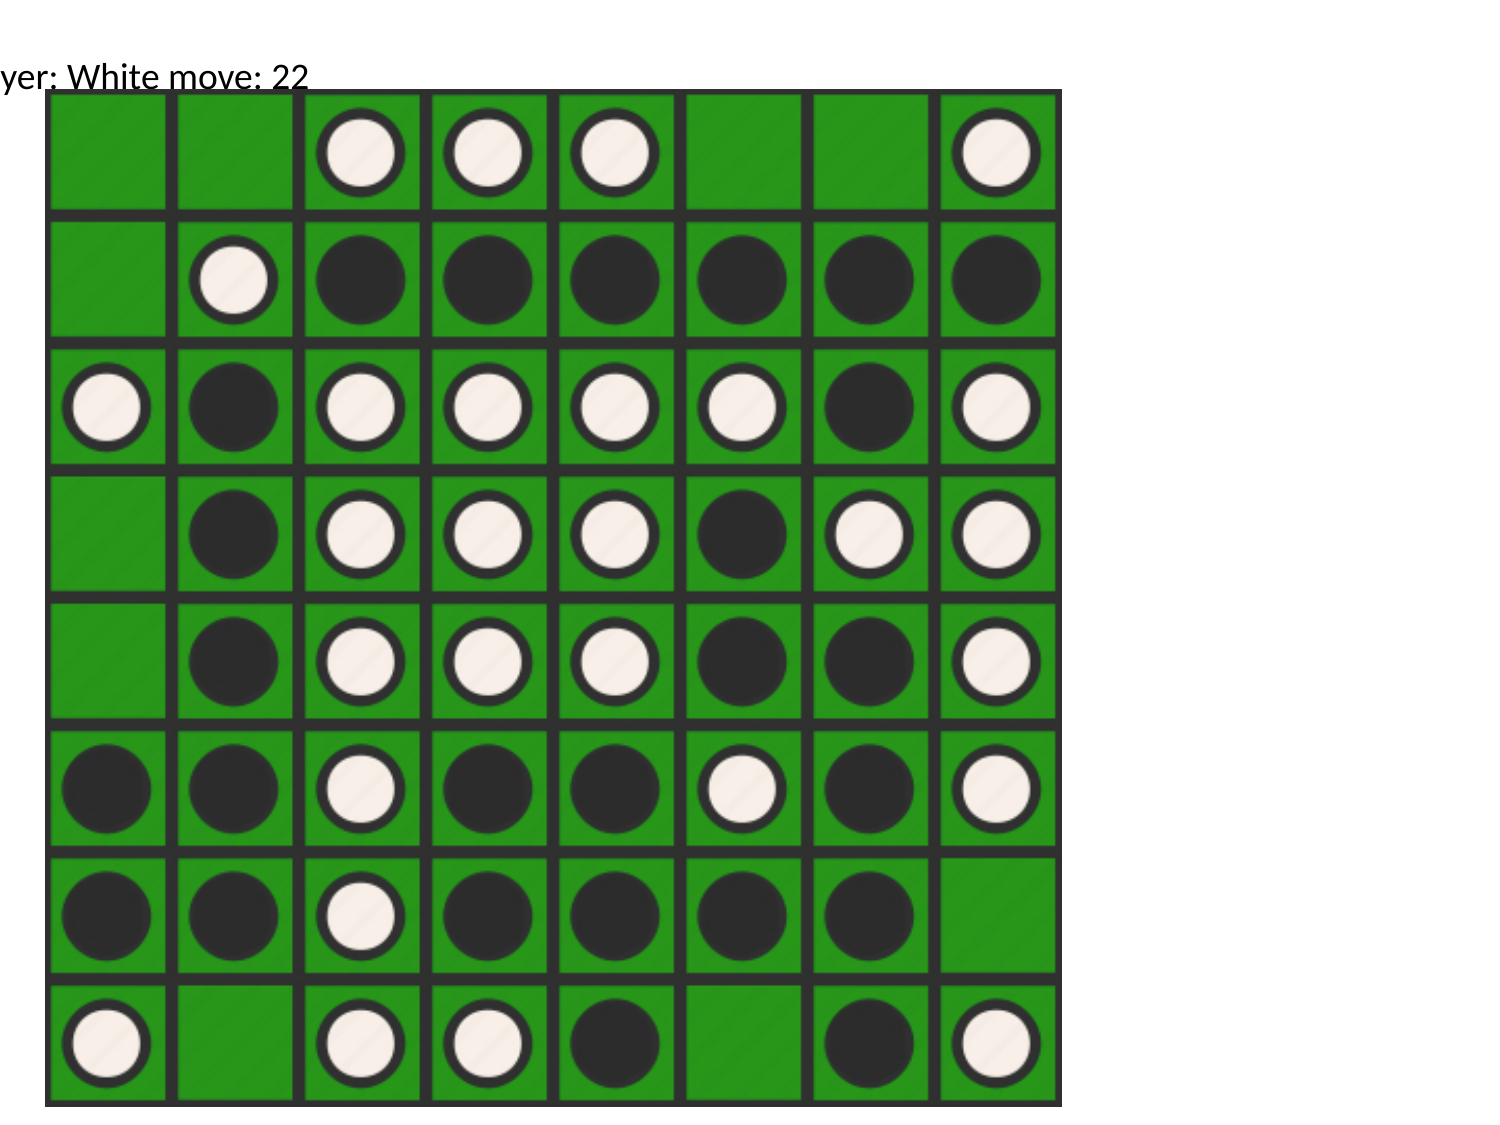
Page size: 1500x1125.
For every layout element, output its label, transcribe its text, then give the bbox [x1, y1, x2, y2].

text_box turn: 50 player: White move: 22 [0, 44, 325, 105]
picture [44, 89, 1062, 1107]
